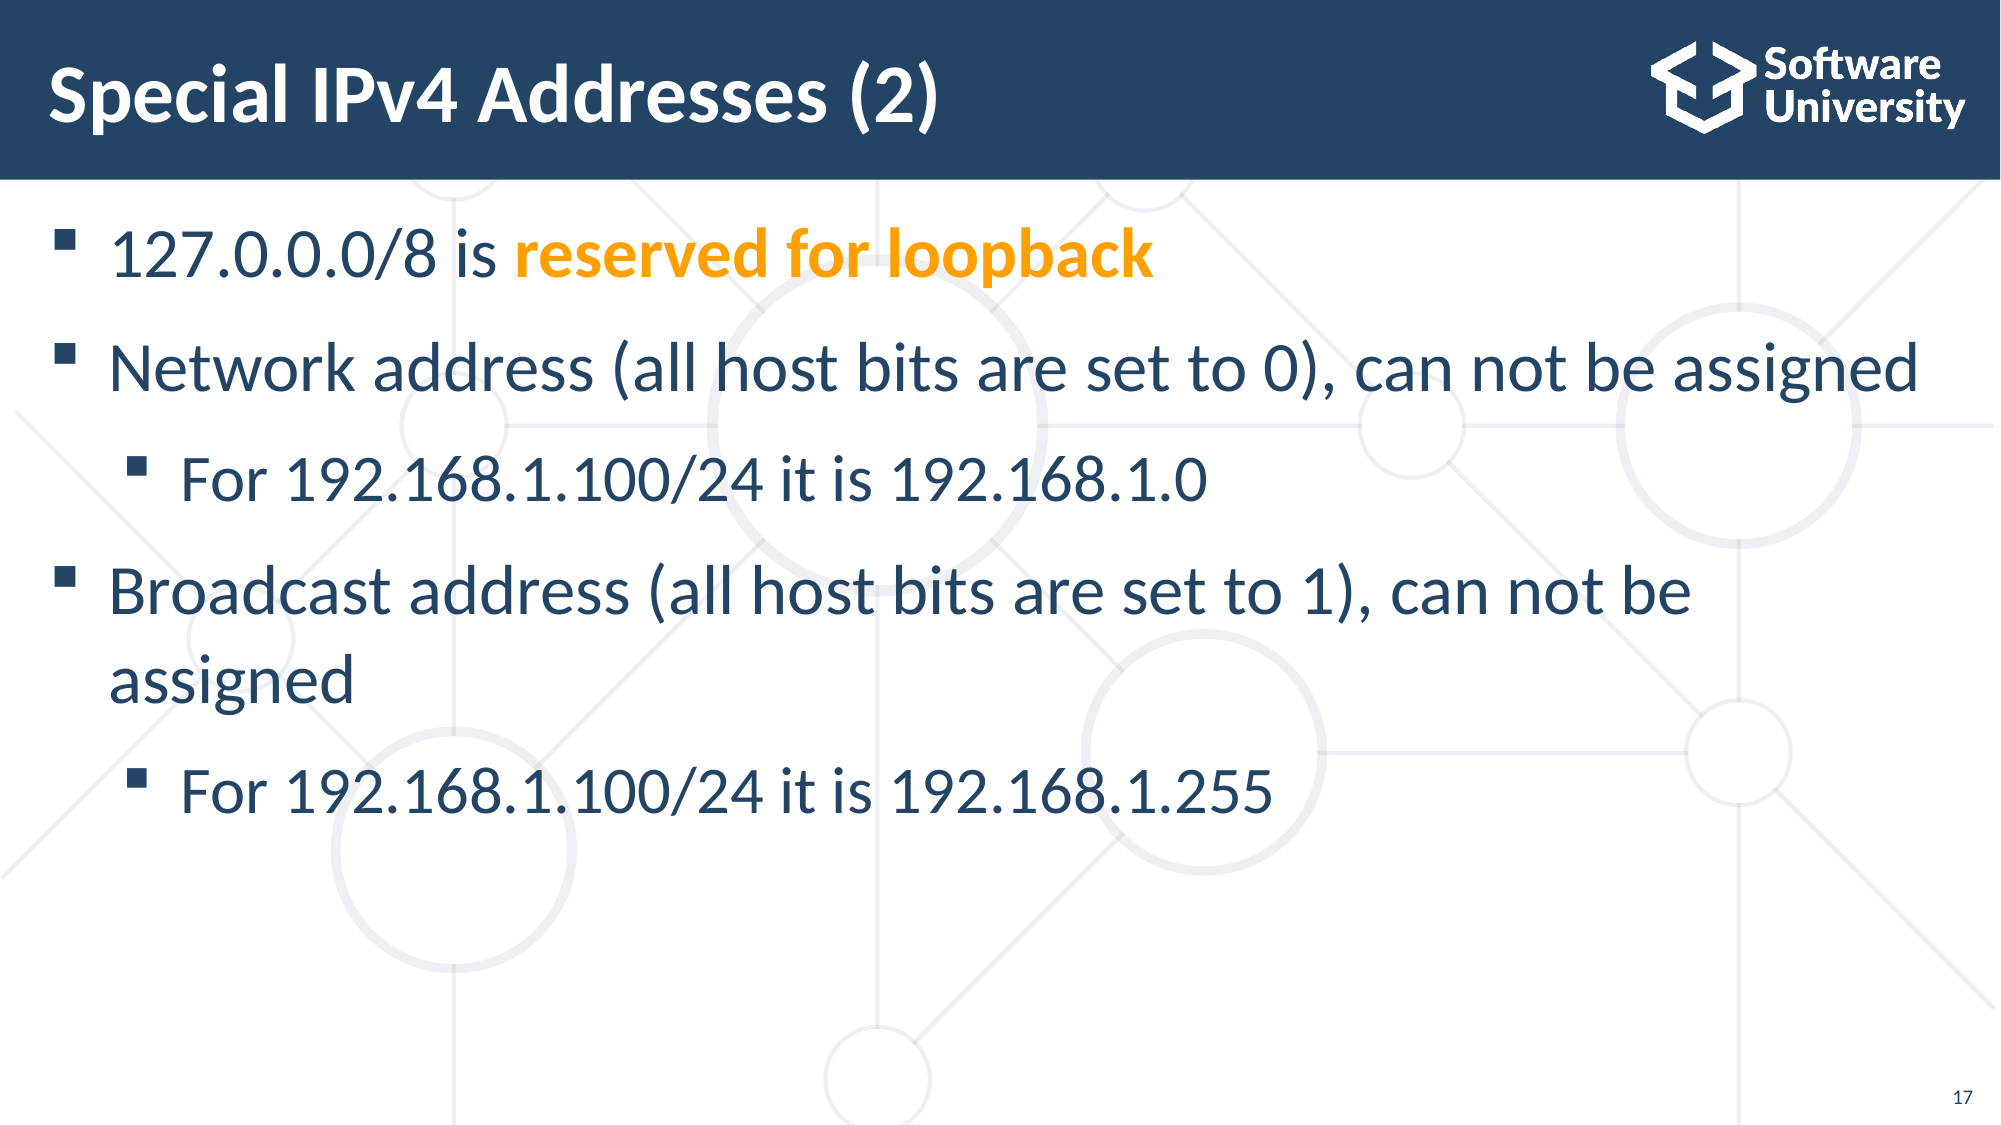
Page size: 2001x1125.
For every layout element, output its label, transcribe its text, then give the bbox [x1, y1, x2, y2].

slide_number 17 [1927, 1067, 1989, 1117]
picture [1651, 41, 1966, 134]
list 127.0.0.0/8 is reserved for loopback Network address (all host bits are set to 0), can not be assigned For 192.168.1.100/24 it is 192.168.1.0 Broadcast address (all host bits are set to 1), can not be assigned For 192.168.1.100/24 it is 192.168.1.255 [31, 196, 1970, 1104]
title Special IPv4 Addresses (2) [31, 16, 1625, 162]
